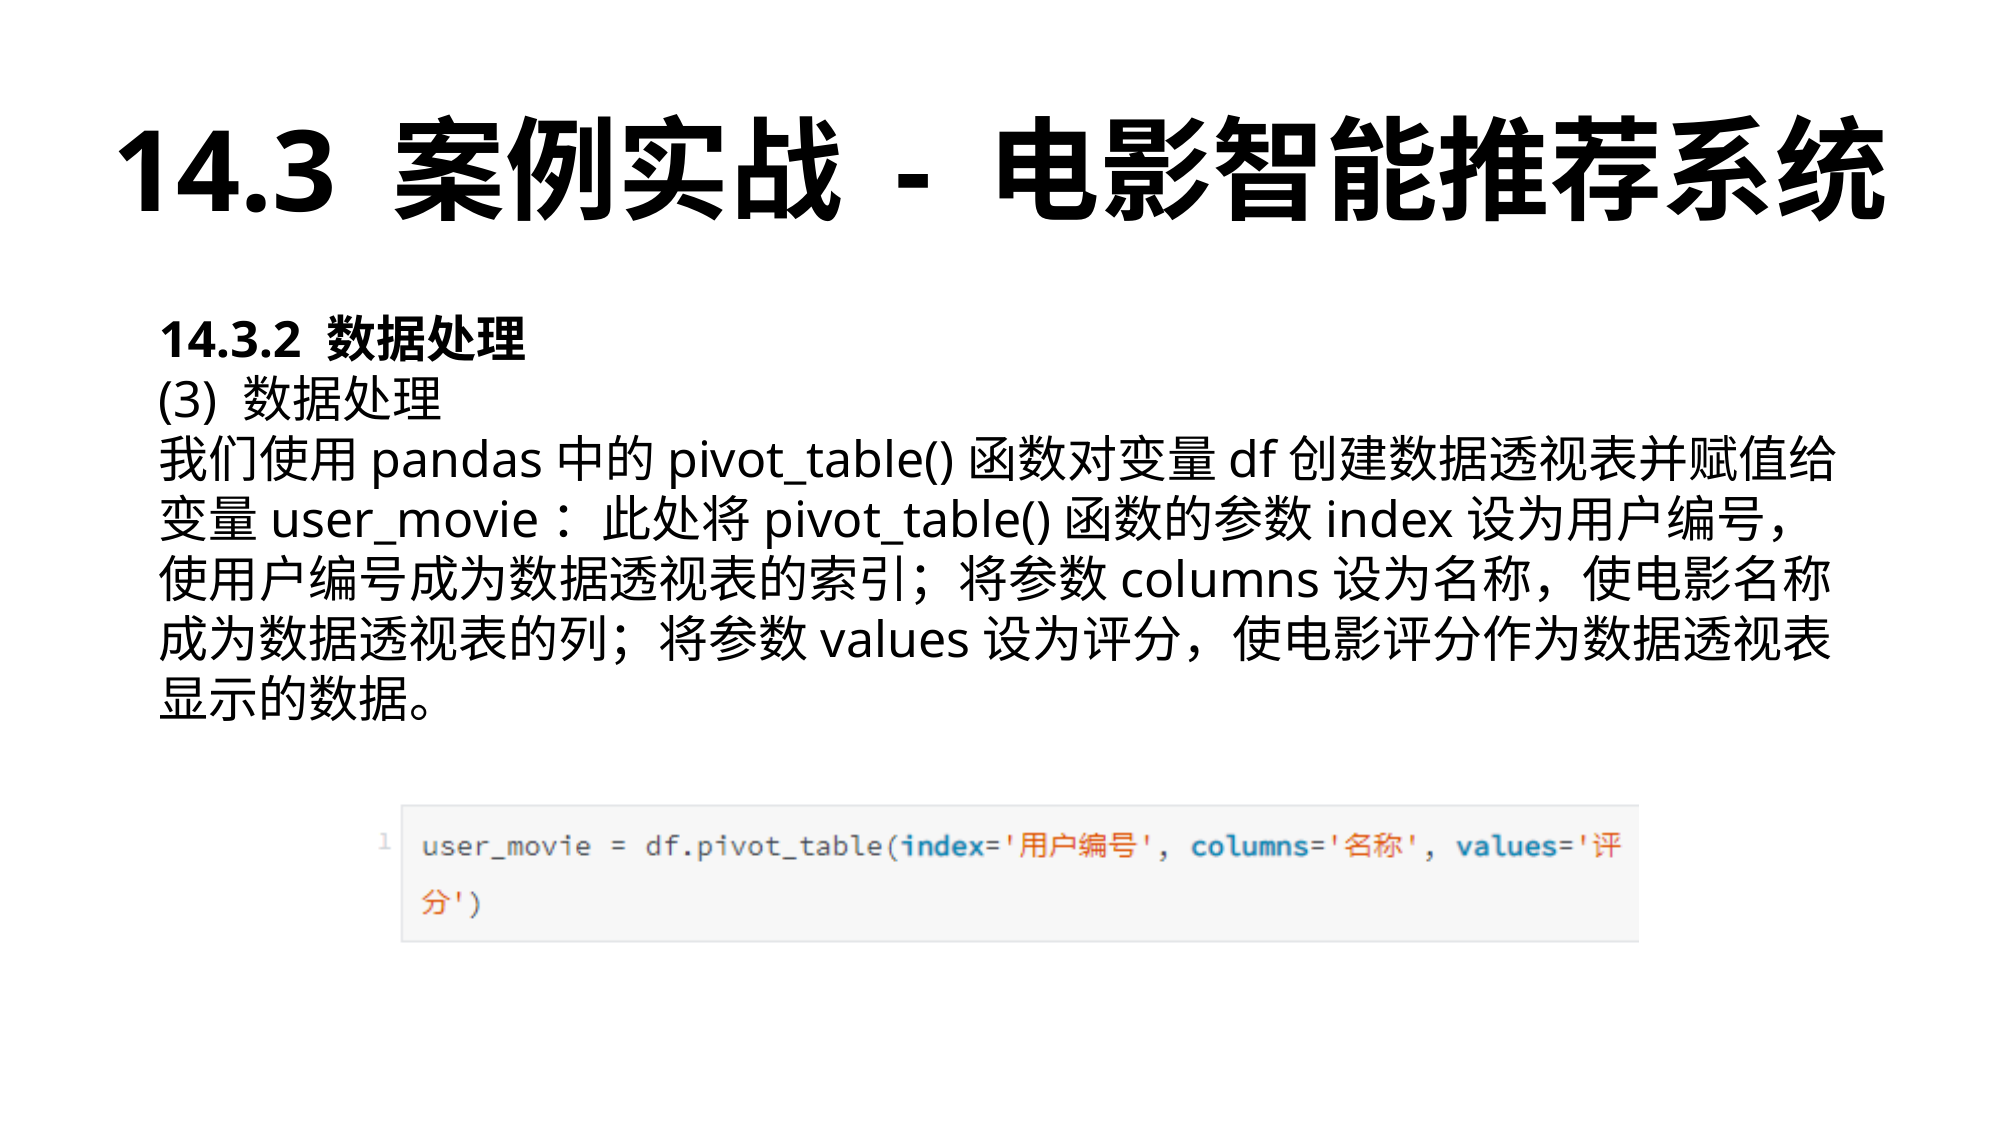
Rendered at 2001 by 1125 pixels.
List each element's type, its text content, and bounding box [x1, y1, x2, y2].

picture [361, 799, 1639, 947]
text_box 14.3 案例实战 - 电影智能推荐系统 [97, 91, 1903, 241]
text_box 14.3.2 数据处理 (3) 数据处理 我们使用pandas中的pivot_table()函数对变量df创建数据透视表并赋值给变量user_movie：此处将pivot_table()函数的参数index设为用户编号，使用户编号成为数据透视表的索引；将参数columns设为名称，使电影名称成为数据透视表的列；将参数values设为评分，使电影评分作为数据透视表显示的数据。 [144, 299, 1856, 735]
